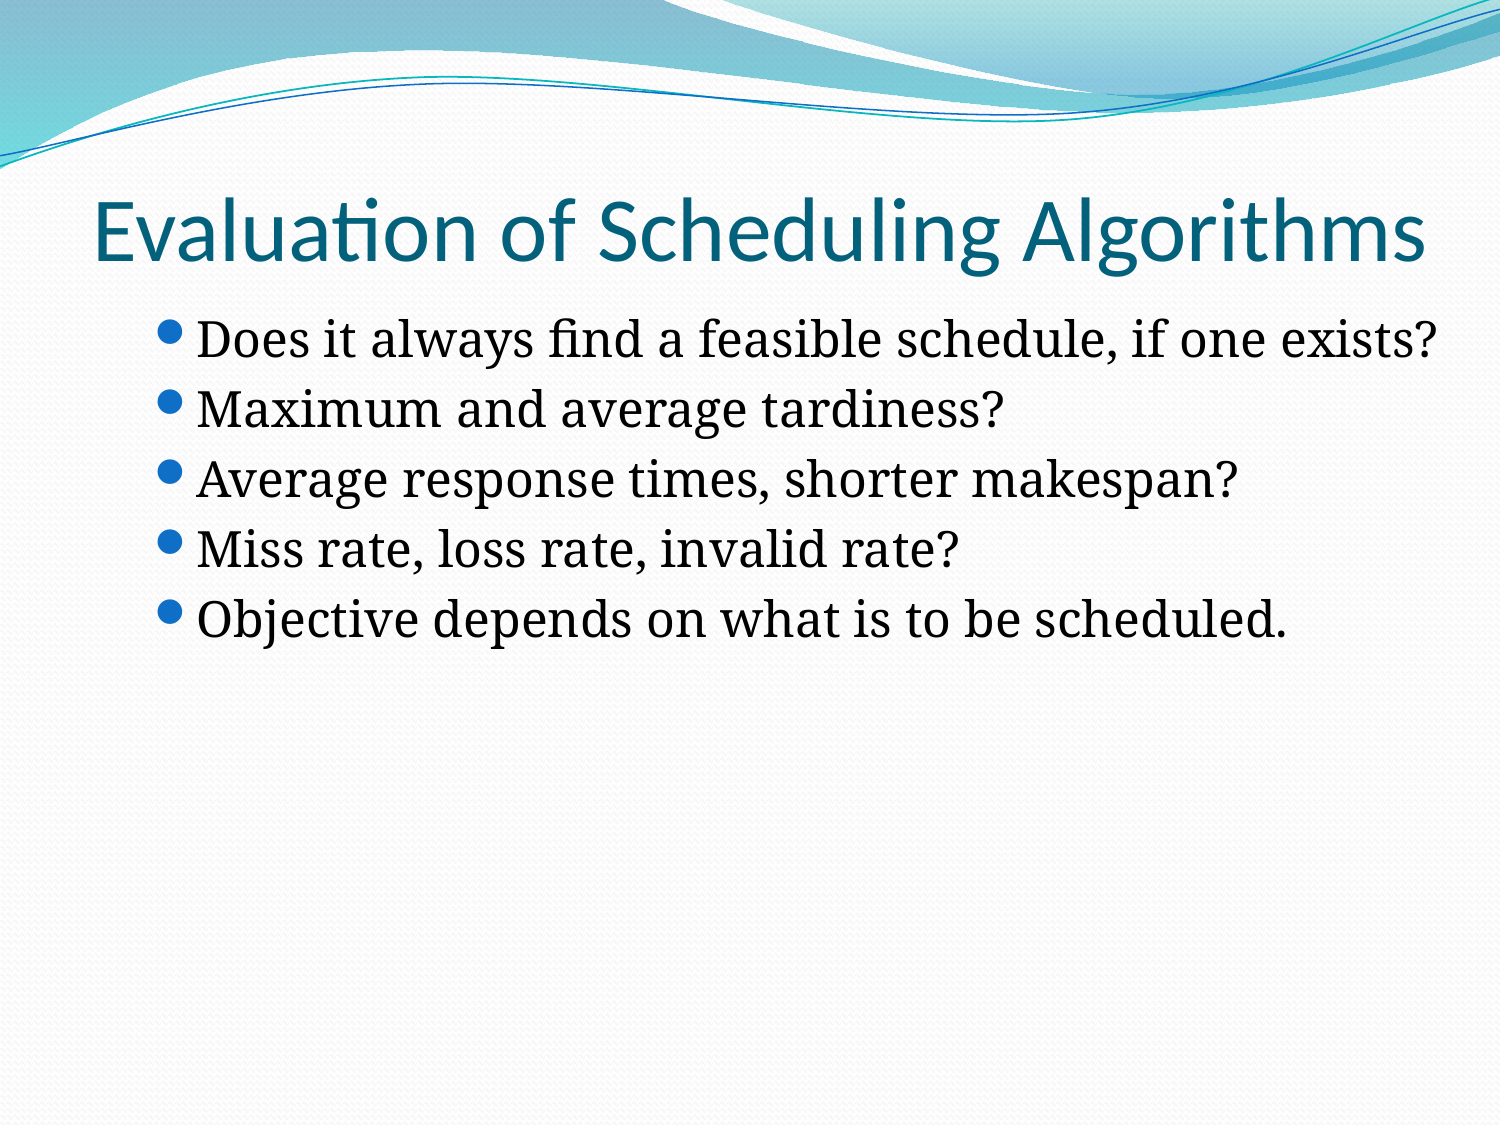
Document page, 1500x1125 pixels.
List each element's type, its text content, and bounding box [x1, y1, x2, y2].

list Does it always find a feasible schedule, if one exists? Maximum and average tardiness? Average response times, shorter makespan? Miss rate, loss rate, invalid rate? Objective depends on what is to be scheduled. [75, 299, 1488, 1038]
text_box Evaluation of Scheduling Algorithms [78, 162, 1445, 288]
